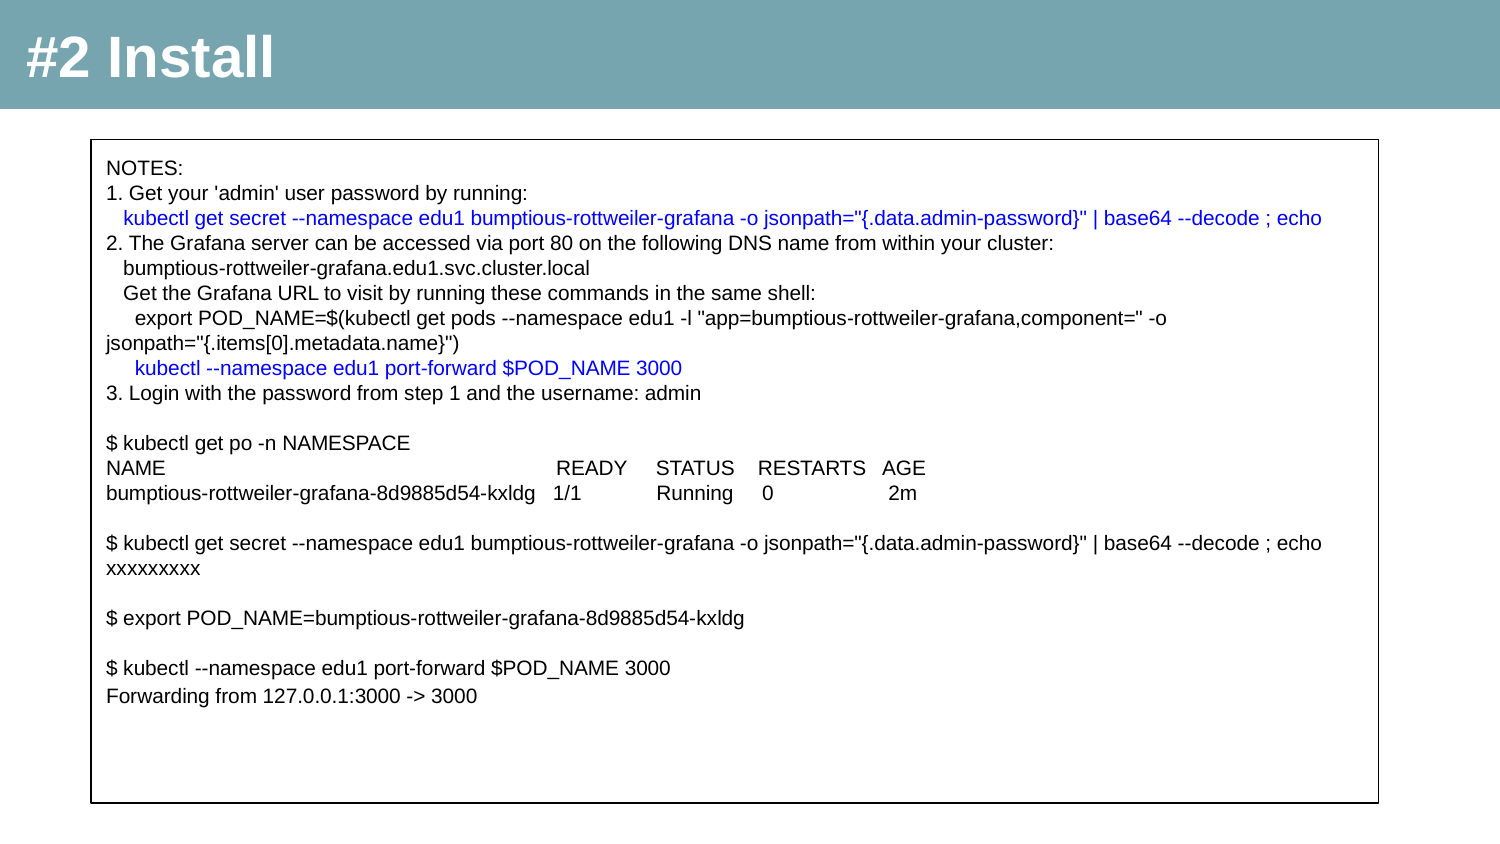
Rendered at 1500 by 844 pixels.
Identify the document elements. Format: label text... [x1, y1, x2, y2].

text_box NOTES: 1. Get your 'admin' user password by running: kubectl get secret --namespace edu1 bumptious-rottweiler-grafana -o jsonpath="{.data.admin-password}" | base64 --decode ; echo 2. The Grafana server can be accessed via port 80 on the following DNS name from within your cluster: bumptious-rottweiler-grafana.edu1.svc.cluster.local Get the Grafana URL to visit by running these commands in the same shell: export POD_NAME=$(kubectl get pods --namespace edu1 -l "app=bumptious-rottweiler-grafana,component=" -o jsonpath="{.items[0].metadata.name}") kubectl --namespace edu1 port-forward $POD_NAME 3000 3. Login with the password from step 1 and the username: admin $ kubectl get po -n NAMESPACE NAME READY STATUS RESTARTS AGE bumptious-rottweiler-grafana-8d9885d54-kxldg 1/1 Running 0 2m $ kubectl get secret --namespace edu1 bumptious-rottweiler-grafana -o jsonpath="{.data.admin-password}" | base64 --decode ; echo xxxxxxxxx $ export POD_NAME=bumptious-rottweiler-grafana-8d9885d54-kxldg $ kubectl --namespace edu1 port-forward $POD_NAME 3000 Forwarding from 127.0.0.1:3000 -> 3000 [91, 139, 1379, 804]
text_box #2 Install [0, 0, 1500, 109]
